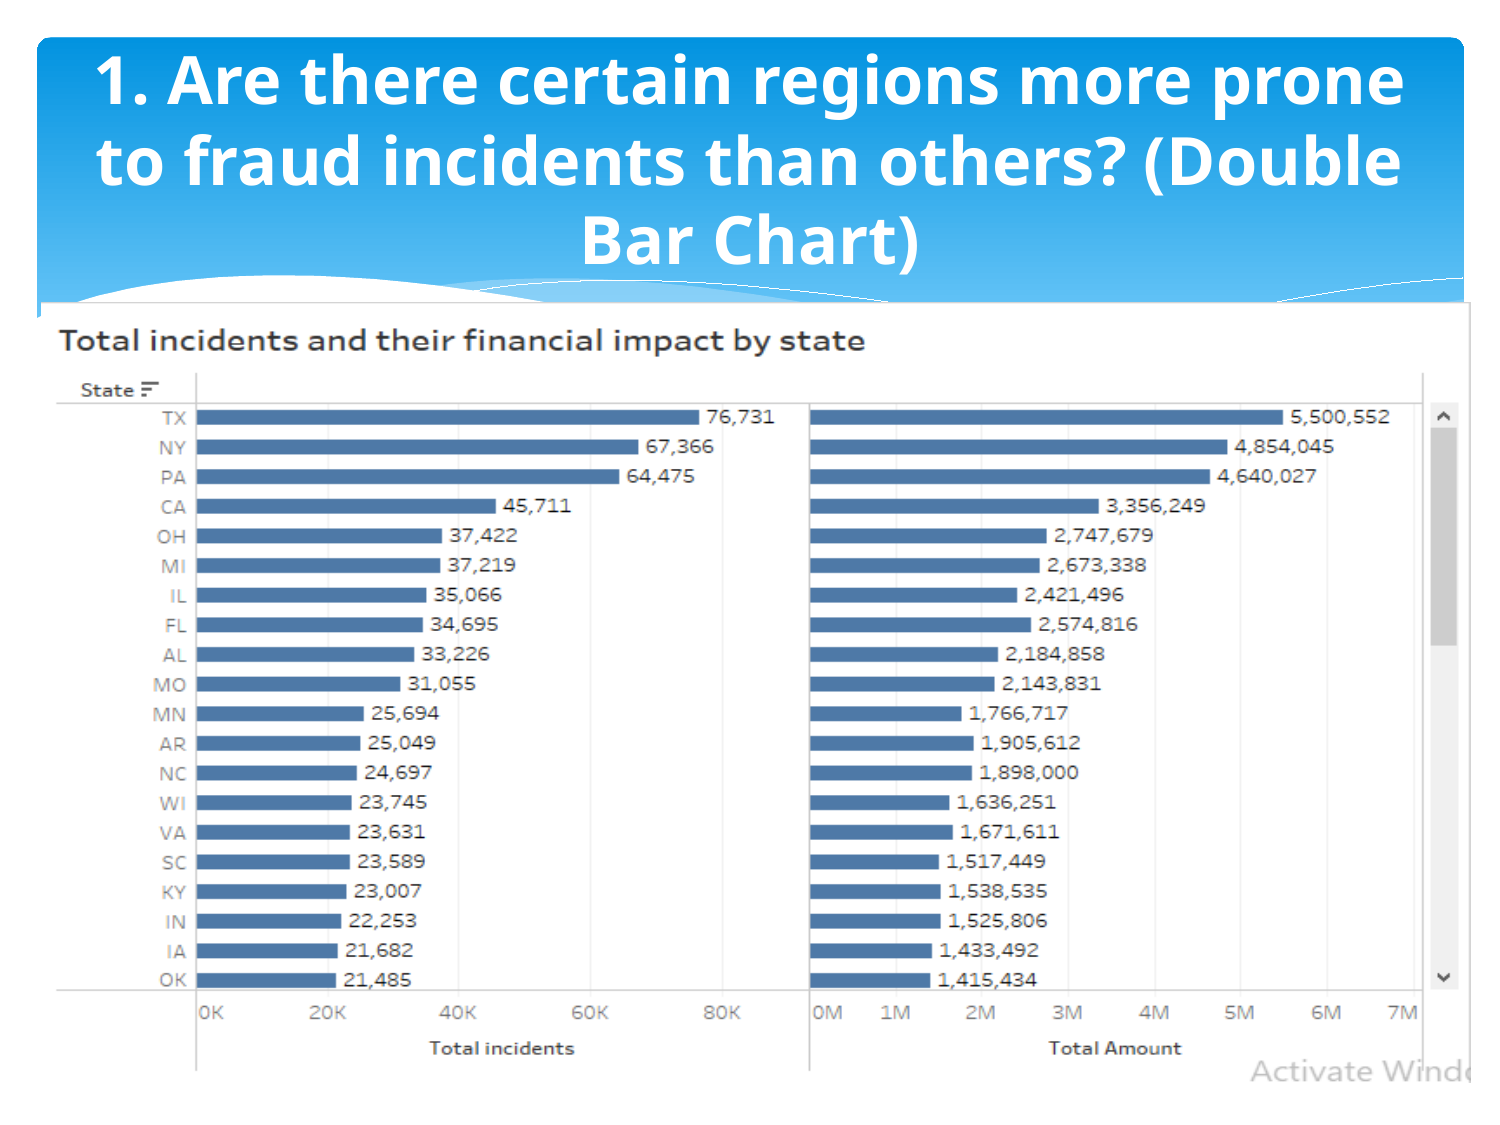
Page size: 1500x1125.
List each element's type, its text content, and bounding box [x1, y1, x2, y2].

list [41, 302, 1471, 1083]
title 1. Are there certain regions more prone to fraud incidents than others? (Double Bar Chart) [75, 55, 1425, 261]
